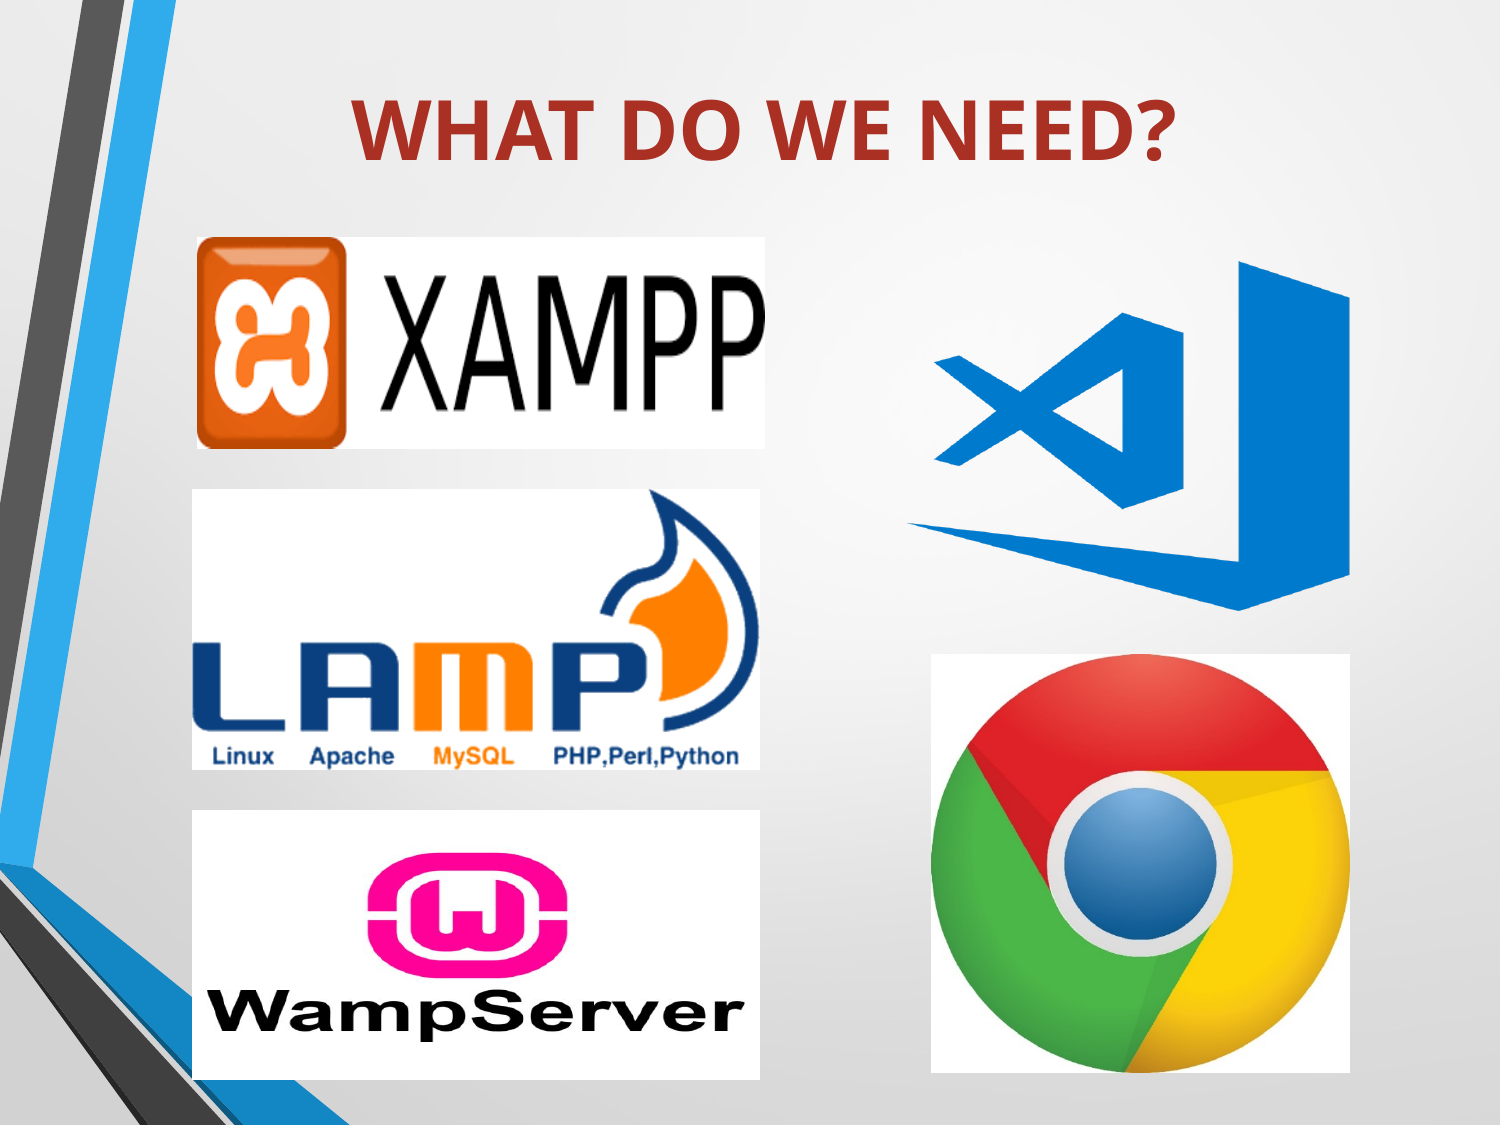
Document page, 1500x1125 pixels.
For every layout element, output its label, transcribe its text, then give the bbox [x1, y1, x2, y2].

picture [931, 654, 1351, 1073]
picture [197, 237, 765, 450]
picture [192, 810, 760, 1080]
title WHAT DO WE NEED? [132, 33, 1397, 221]
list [905, 261, 1350, 611]
picture [192, 489, 760, 770]
